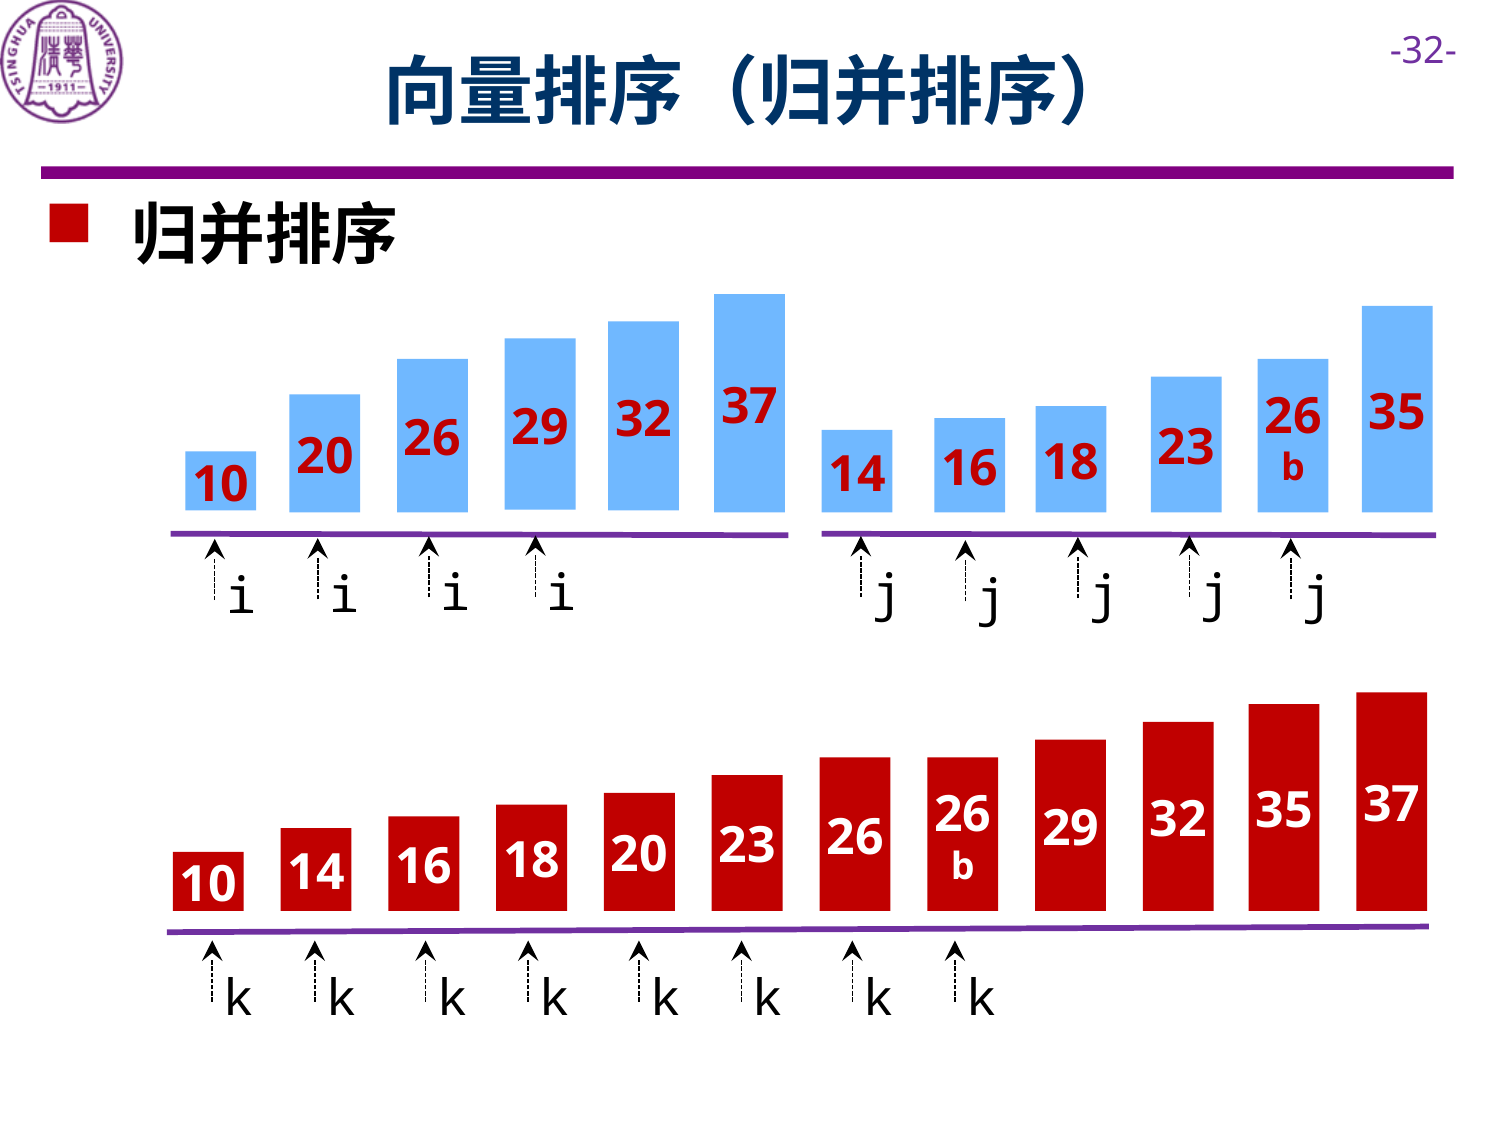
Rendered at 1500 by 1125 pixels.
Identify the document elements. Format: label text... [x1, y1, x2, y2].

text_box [857, 535, 917, 630]
picture [0, 0, 124, 124]
text_box 26 b [1257, 358, 1329, 513]
text_box 23 [1150, 376, 1222, 513]
text_box 18 [1035, 406, 1107, 513]
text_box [636, 940, 695, 1034]
text_box 29 [1035, 739, 1106, 911]
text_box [166, 926, 1430, 933]
text_box 29 [504, 338, 576, 510]
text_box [211, 538, 271, 633]
text_box 35 [1248, 704, 1320, 911]
text_box 26 [397, 358, 468, 513]
text_box 16 [388, 816, 460, 911]
text_box 10 [185, 451, 257, 511]
text_box 37 [1356, 692, 1428, 911]
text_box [422, 940, 482, 1034]
text_box 14 [280, 828, 352, 911]
text_box 23 [711, 775, 783, 911]
text_box 14 [821, 429, 893, 513]
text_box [314, 537, 374, 632]
text_box 归并排序 [29, 184, 1447, 280]
text_box 18 [496, 804, 568, 911]
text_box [311, 940, 371, 1034]
text_box 20 [289, 394, 361, 513]
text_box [209, 940, 268, 1034]
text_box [1287, 537, 1347, 632]
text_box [738, 940, 798, 1034]
text_box 32 [1142, 721, 1214, 911]
text_box 26 b [927, 757, 999, 911]
text_box 10 [172, 851, 244, 911]
text_box 35 [1361, 305, 1433, 513]
title 向量排序（归并排序） [135, 13, 1383, 165]
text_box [425, 535, 485, 630]
text_box 32 [608, 321, 679, 511]
text_box 37 [714, 294, 785, 513]
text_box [849, 940, 909, 1034]
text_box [1074, 536, 1134, 631]
text_box 20 [603, 792, 675, 911]
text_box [525, 940, 584, 1034]
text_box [962, 539, 1022, 634]
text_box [1186, 535, 1246, 629]
text_box 26 [819, 757, 891, 911]
text_box 16 [934, 418, 1006, 513]
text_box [532, 535, 592, 629]
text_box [951, 940, 1011, 1034]
